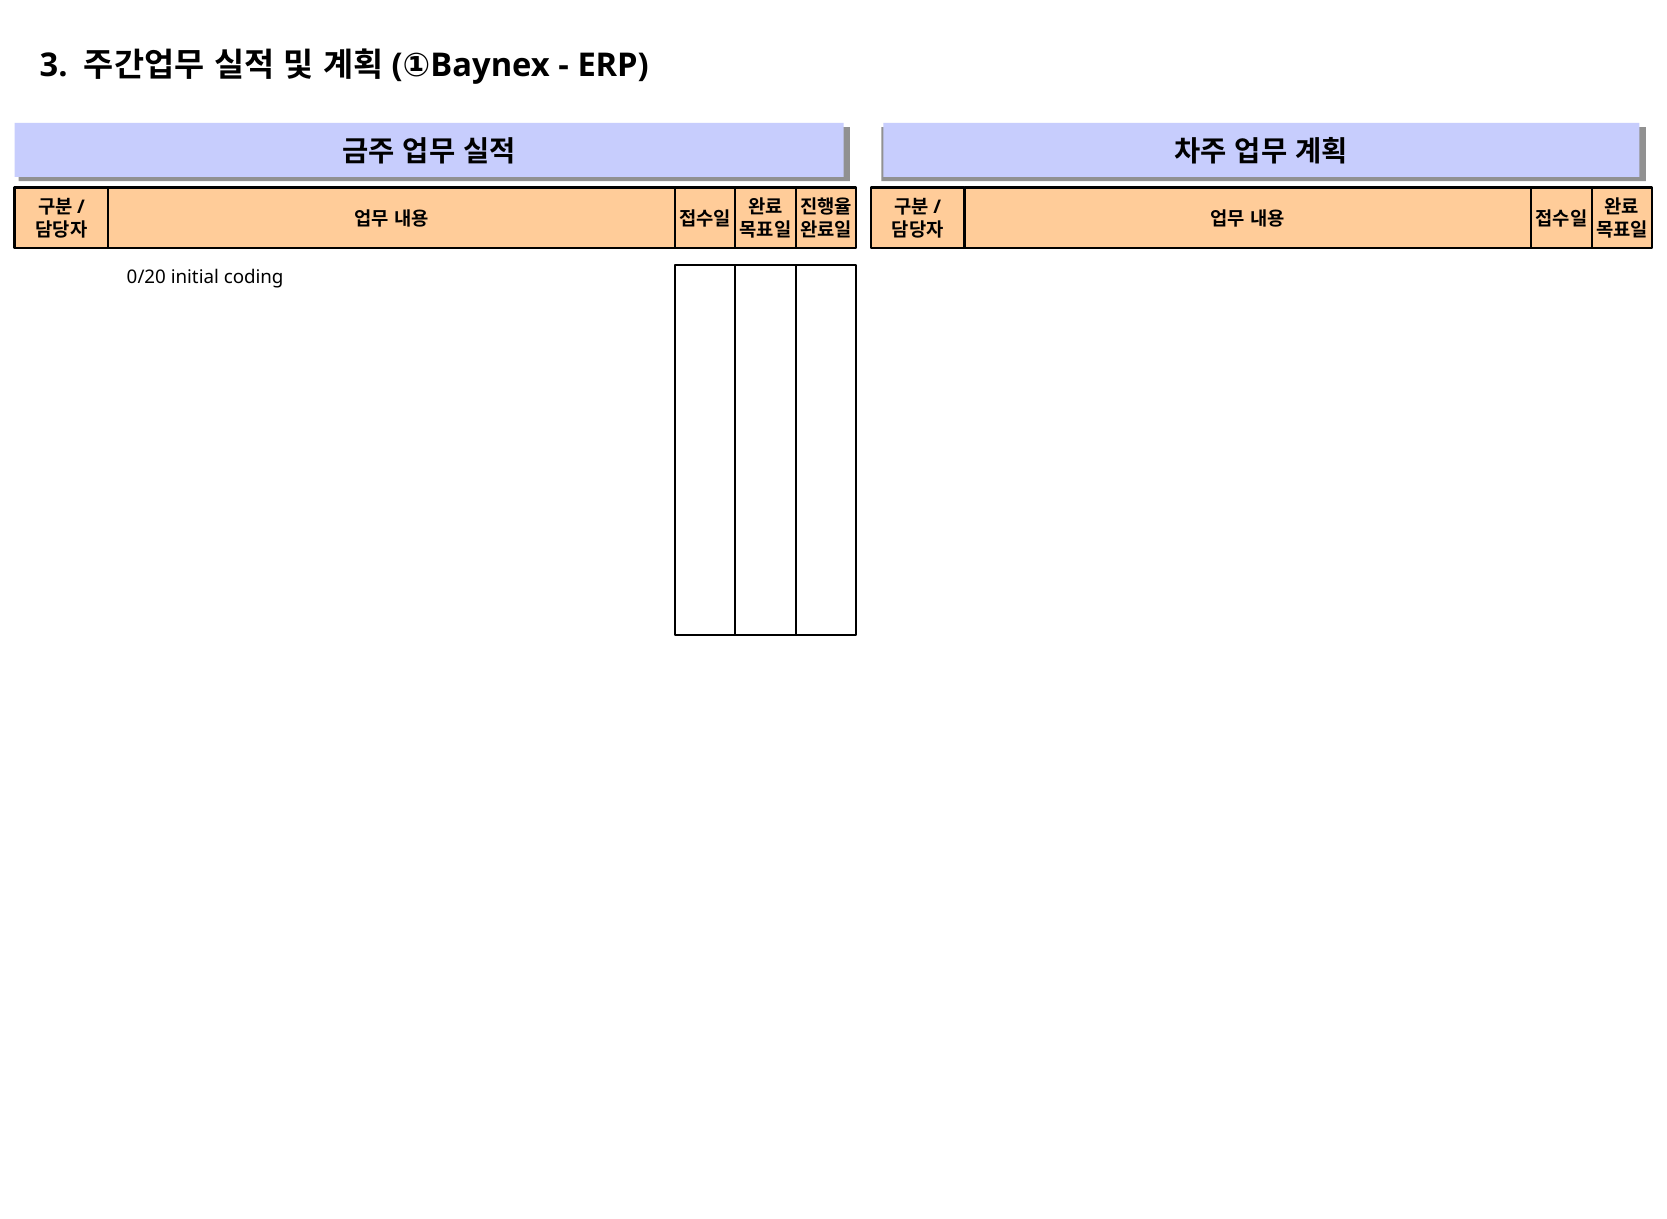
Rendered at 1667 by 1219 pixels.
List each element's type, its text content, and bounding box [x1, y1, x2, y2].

text_box [736, 264, 795, 636]
text_box 업무 내용 [108, 187, 675, 248]
text_box 완료 목표일 [1591, 187, 1653, 248]
text_box 업무 내용 [964, 187, 1531, 248]
text_box 차주 업무 계획 [883, 122, 1640, 177]
text_box 구분/ 담당자 [14, 187, 108, 248]
text_box " " [881, 127, 1646, 182]
text_box 금주 업무 실적 [14, 122, 844, 177]
text_box 접수일 [675, 187, 735, 248]
text_box 3. 주간업무 실적 및 계획(①Baynex - ERP) [39, 43, 1019, 107]
text_box 0/20 initial coding [116, 264, 675, 636]
text_box 완료 목표일 [735, 187, 795, 248]
text_box [795, 264, 857, 636]
text_box 접수일 [1531, 187, 1591, 248]
text_box 진행율 완료일 [795, 187, 857, 248]
text_box " " [18, 127, 850, 182]
text_box 구분/ 담당자 [870, 187, 964, 248]
text_box [675, 264, 736, 636]
